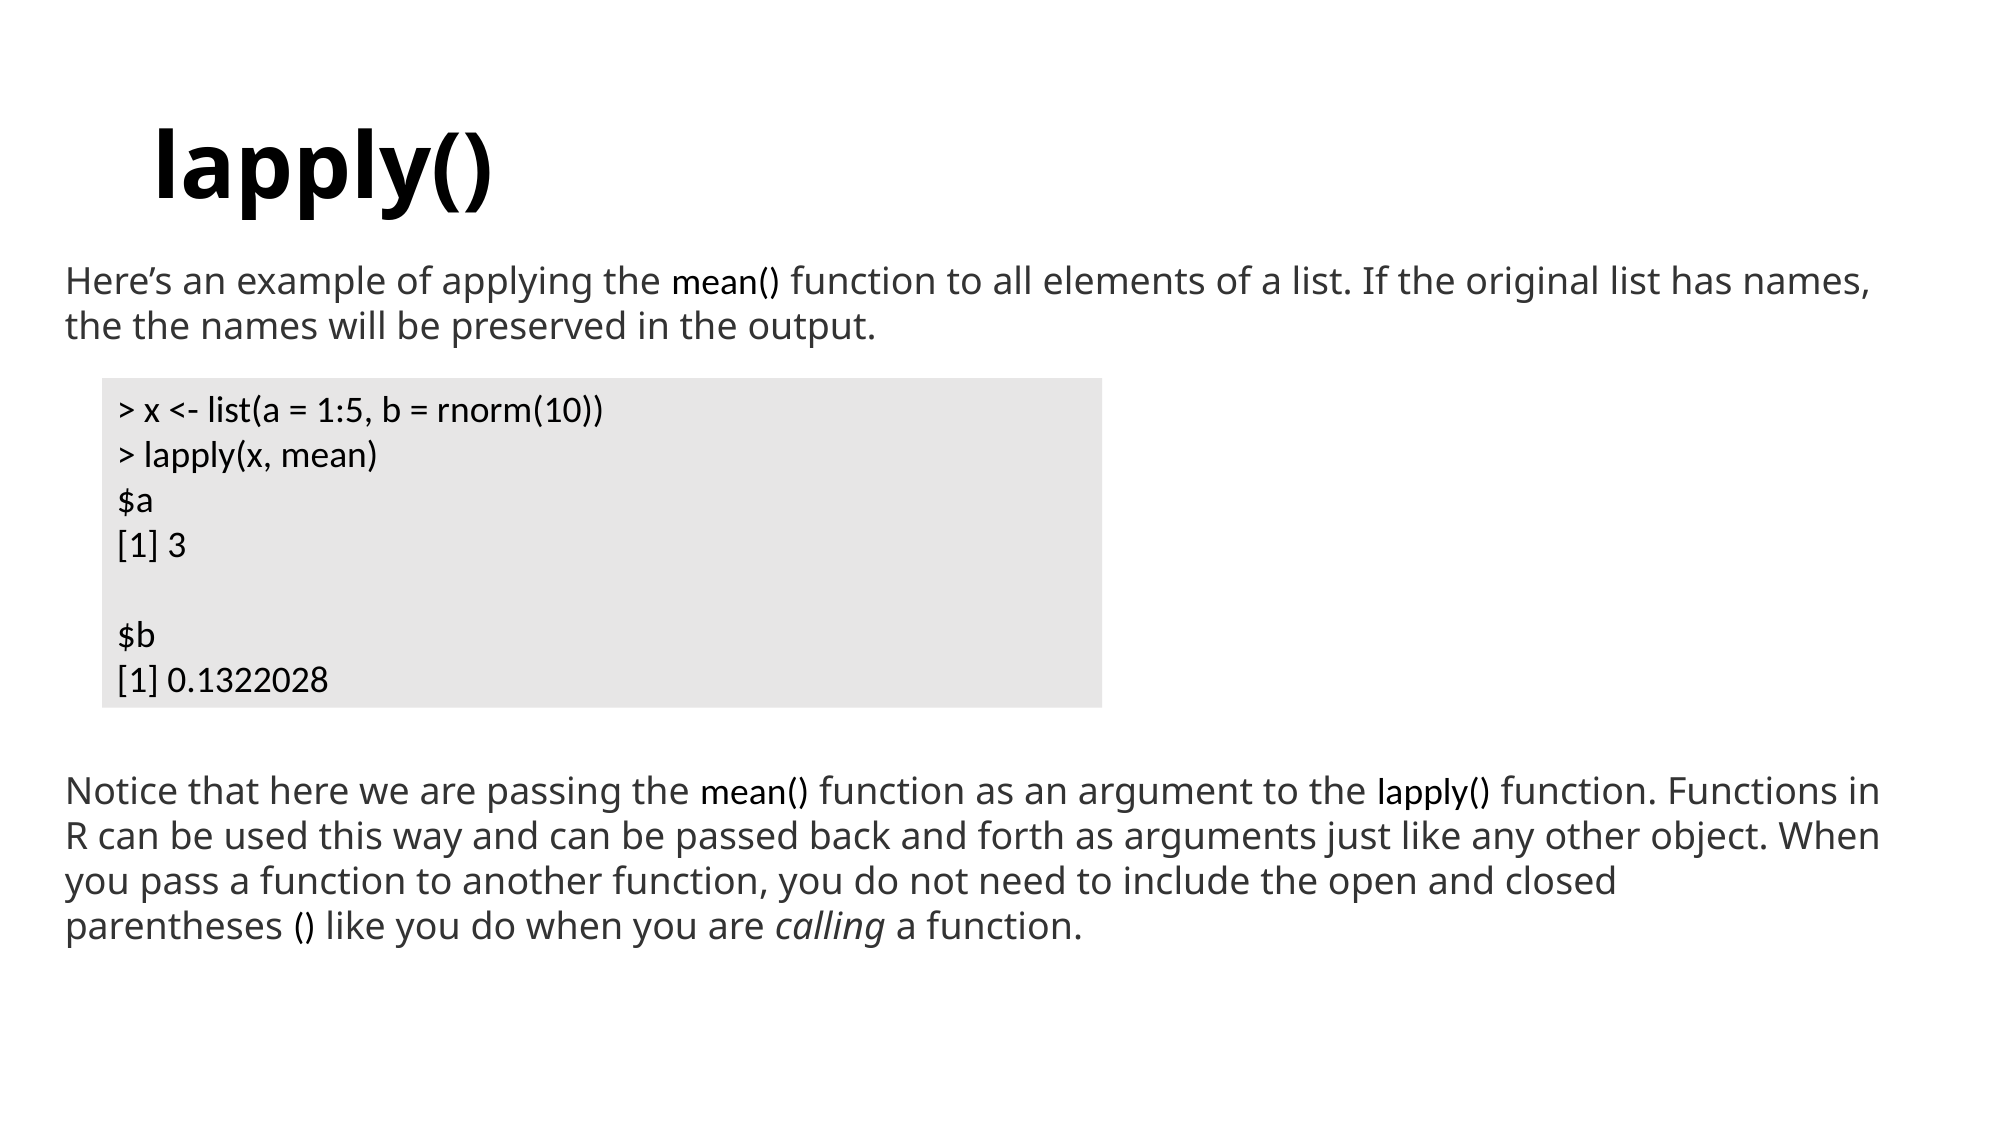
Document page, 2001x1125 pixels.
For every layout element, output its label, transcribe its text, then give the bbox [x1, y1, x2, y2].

title lapply() [137, 59, 1863, 249]
text_box Here’s an example of applying the mean() function to all elements of a list. If the original list has names, the the names will be preserved in the output. [50, 249, 1923, 354]
text_box Notice that here we are passing the mean() function as an argument to the lapply() function. Functions in R can be used this way and can be passed back and forth as arguments just like any other object. When you pass a function to another function, you do not need to include the open and closed parentheses () like you do when you are calling a function. [50, 760, 1923, 955]
text_box > x <- list(a = 1:5, b = rnorm(10)) > lapply(x, mean) $a [1] 3 $b [1] 0.1322028 [102, 378, 1103, 708]
